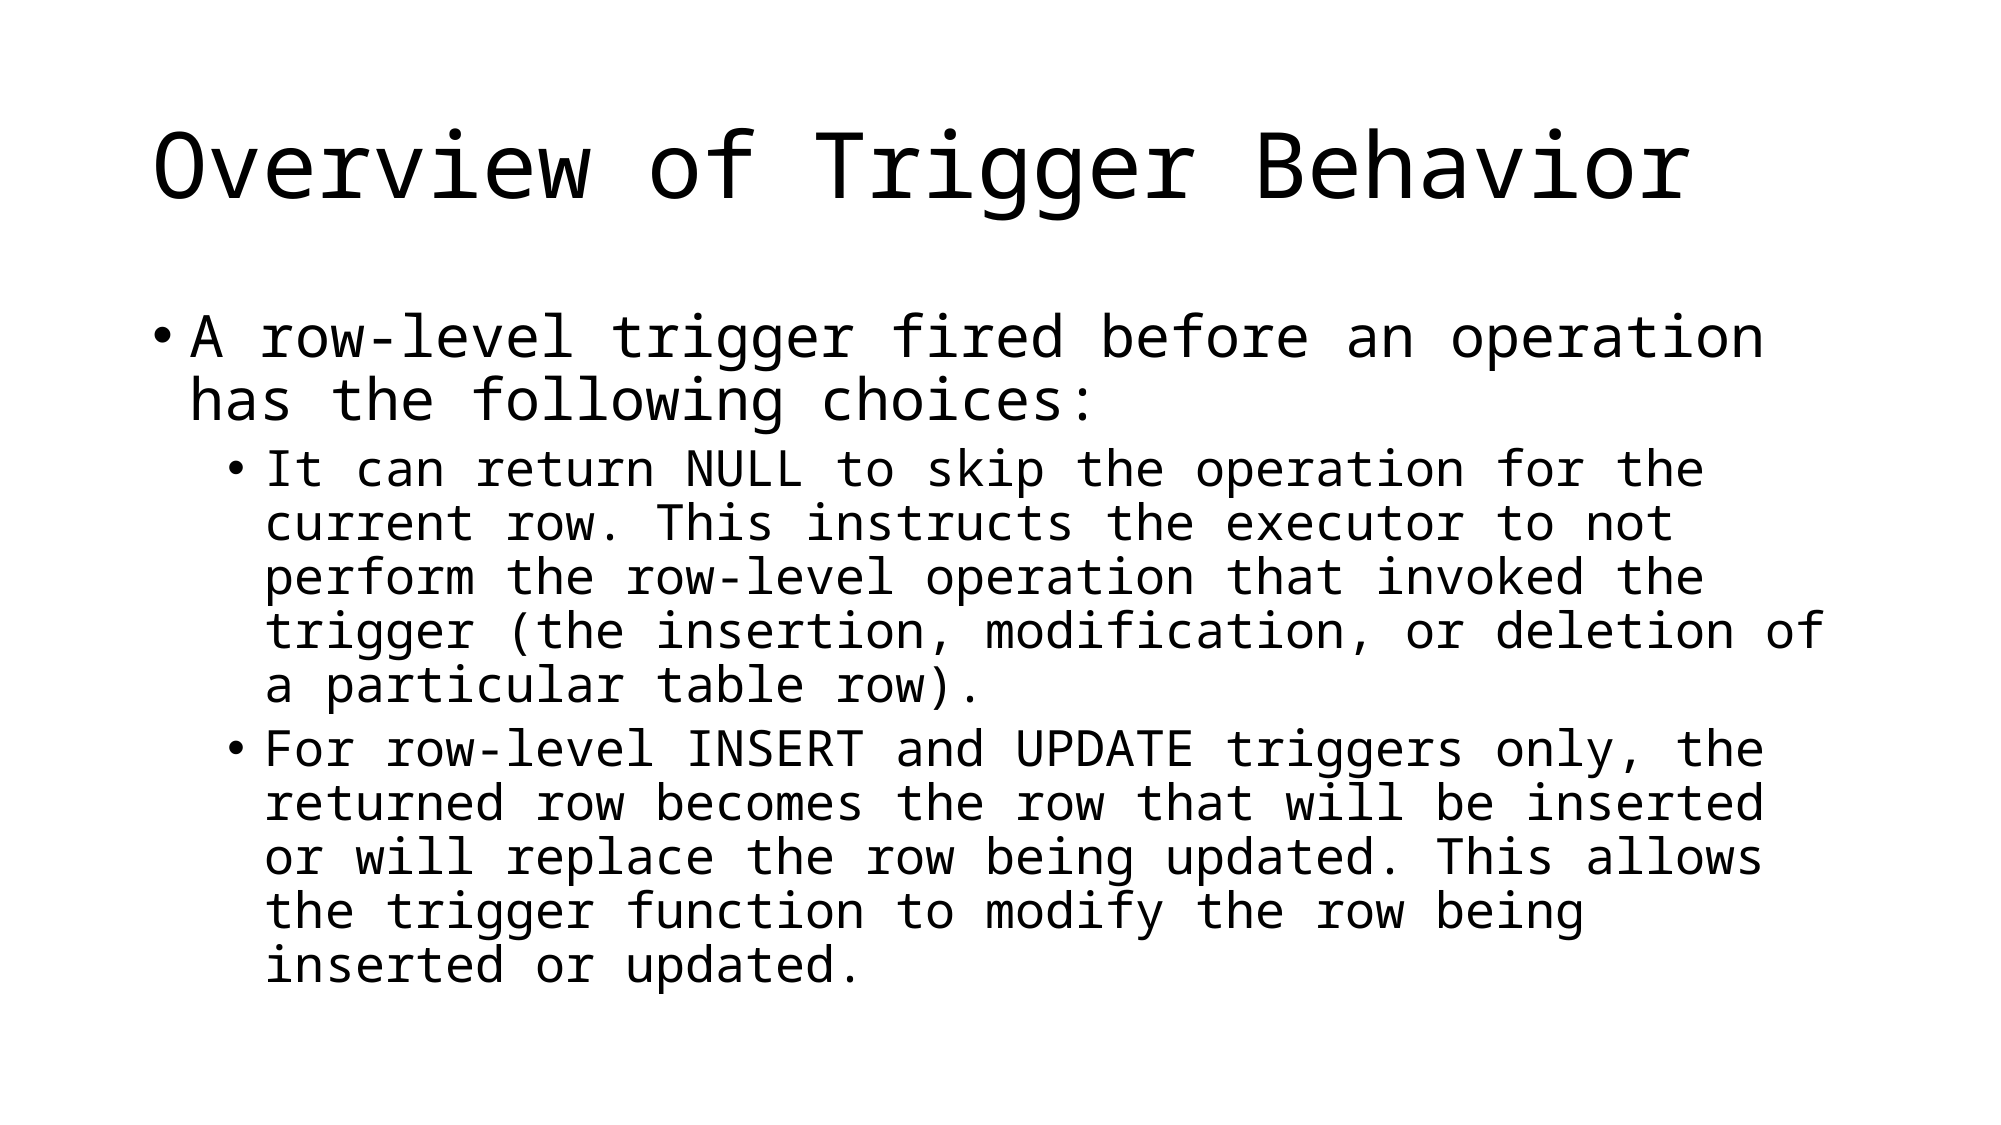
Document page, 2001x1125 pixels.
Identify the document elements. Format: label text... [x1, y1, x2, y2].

list A row-level trigger fired before an operation has the following choices: It can return NULL to skip the operation for the current row. This instructs the executor to not perform the row-level operation that invoked the trigger (the insertion, modification, or deletion of a particular table row). For row-level INSERT and UPDATE triggers only, the returned row becomes the row that will be inserted or will replace the row being updated. This allows the trigger function to modify the row being inserted or updated. [137, 299, 1863, 1014]
title Overview of Trigger Behavior [137, 59, 1863, 278]
